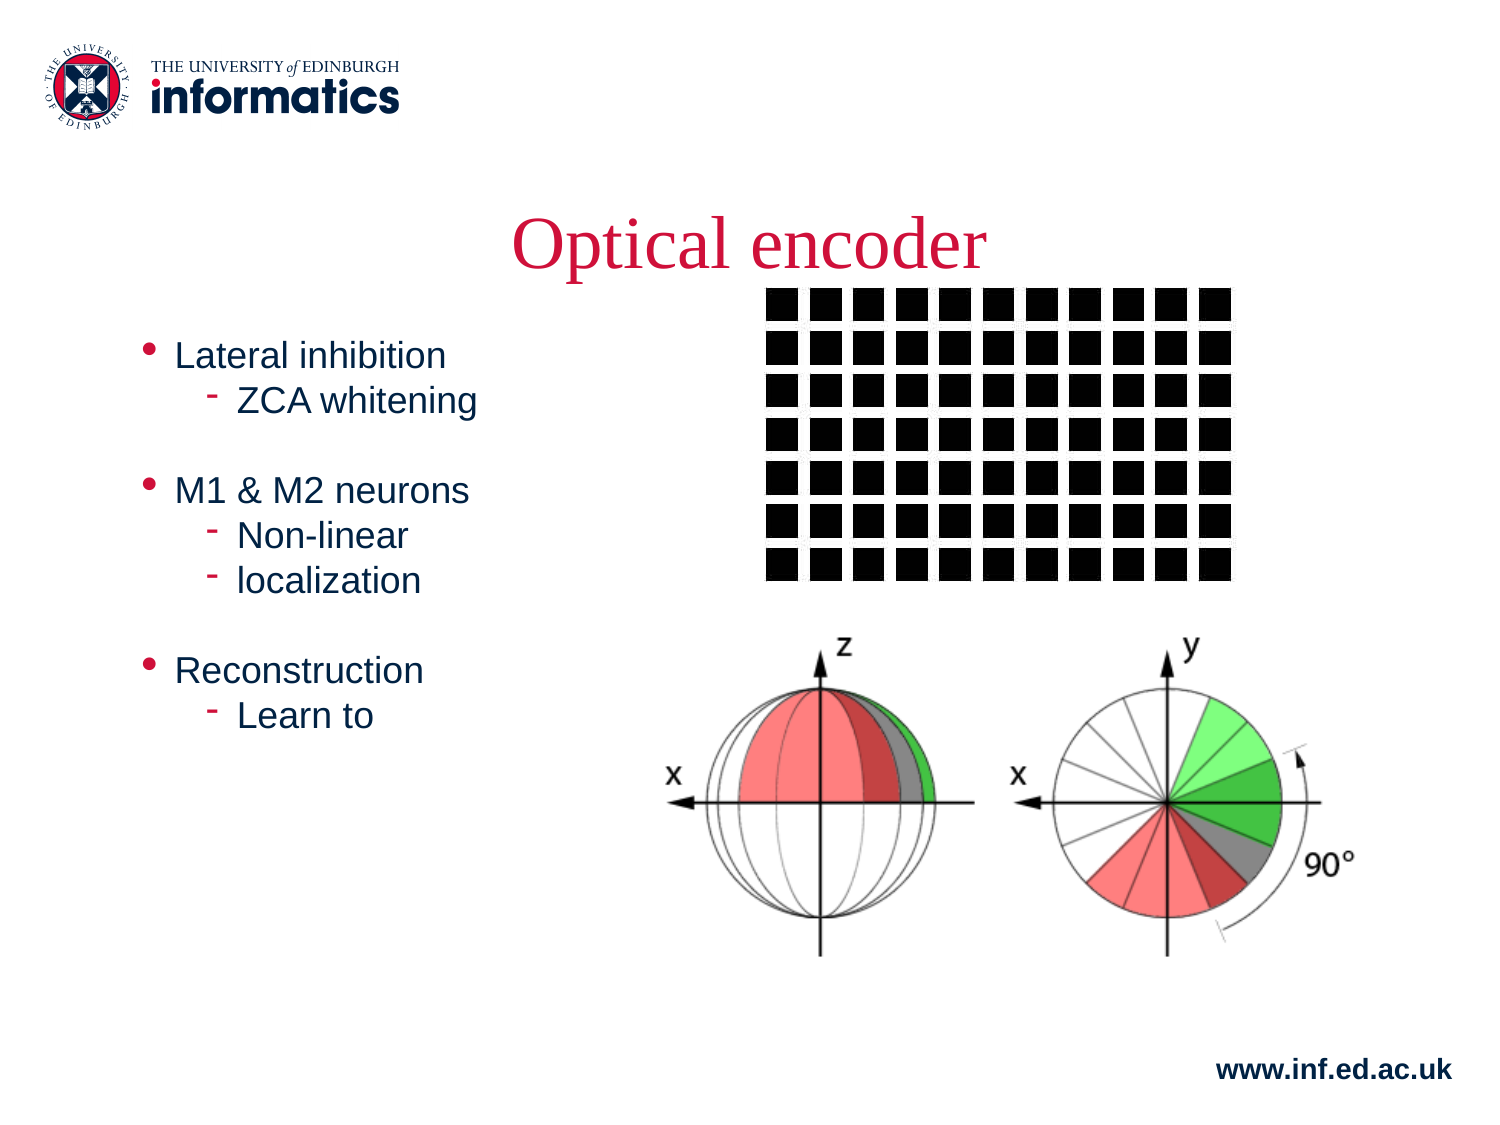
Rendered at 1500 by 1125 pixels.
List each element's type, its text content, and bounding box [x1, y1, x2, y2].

text_box Lateral inhibition ZCA whitening M1 & M2 neurons Non-linear localization Reconstruction Learn to [135, 279, 566, 989]
picture [661, 624, 1364, 963]
picture [756, 278, 1240, 589]
picture [44, 44, 399, 130]
text_box Optical encoder [135, 185, 1364, 250]
